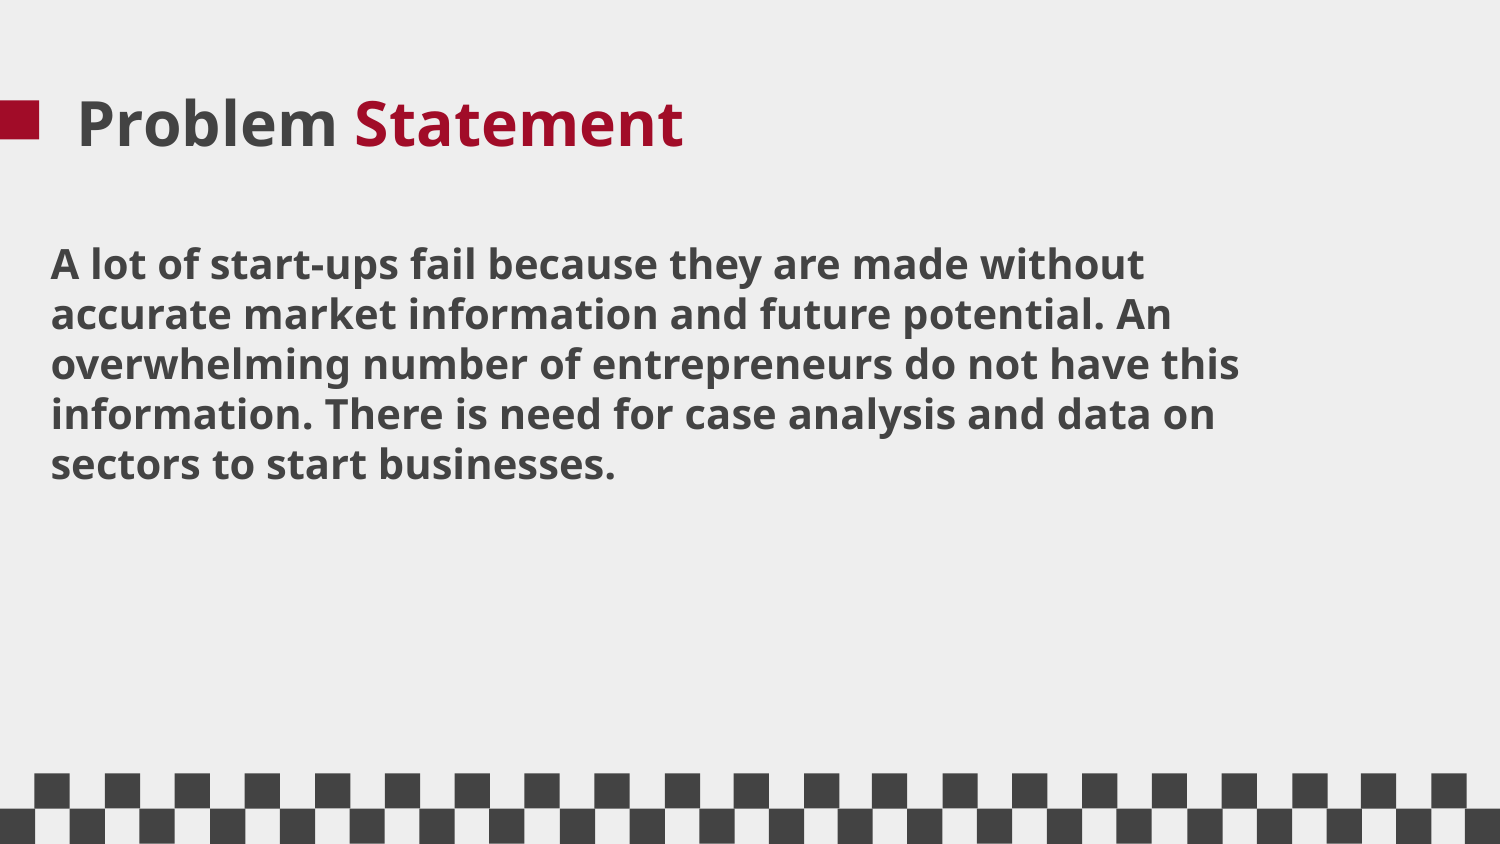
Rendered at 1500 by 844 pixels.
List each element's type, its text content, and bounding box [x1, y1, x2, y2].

subtitle A lot of start-ups fail because they are made without accurate market information and future potential. An overwhelming number of entrepreneurs do not have this information. There is need for case analysis and data on sectors to start businesses. [35, 256, 1352, 503]
title Problem Statement [61, 69, 1326, 164]
